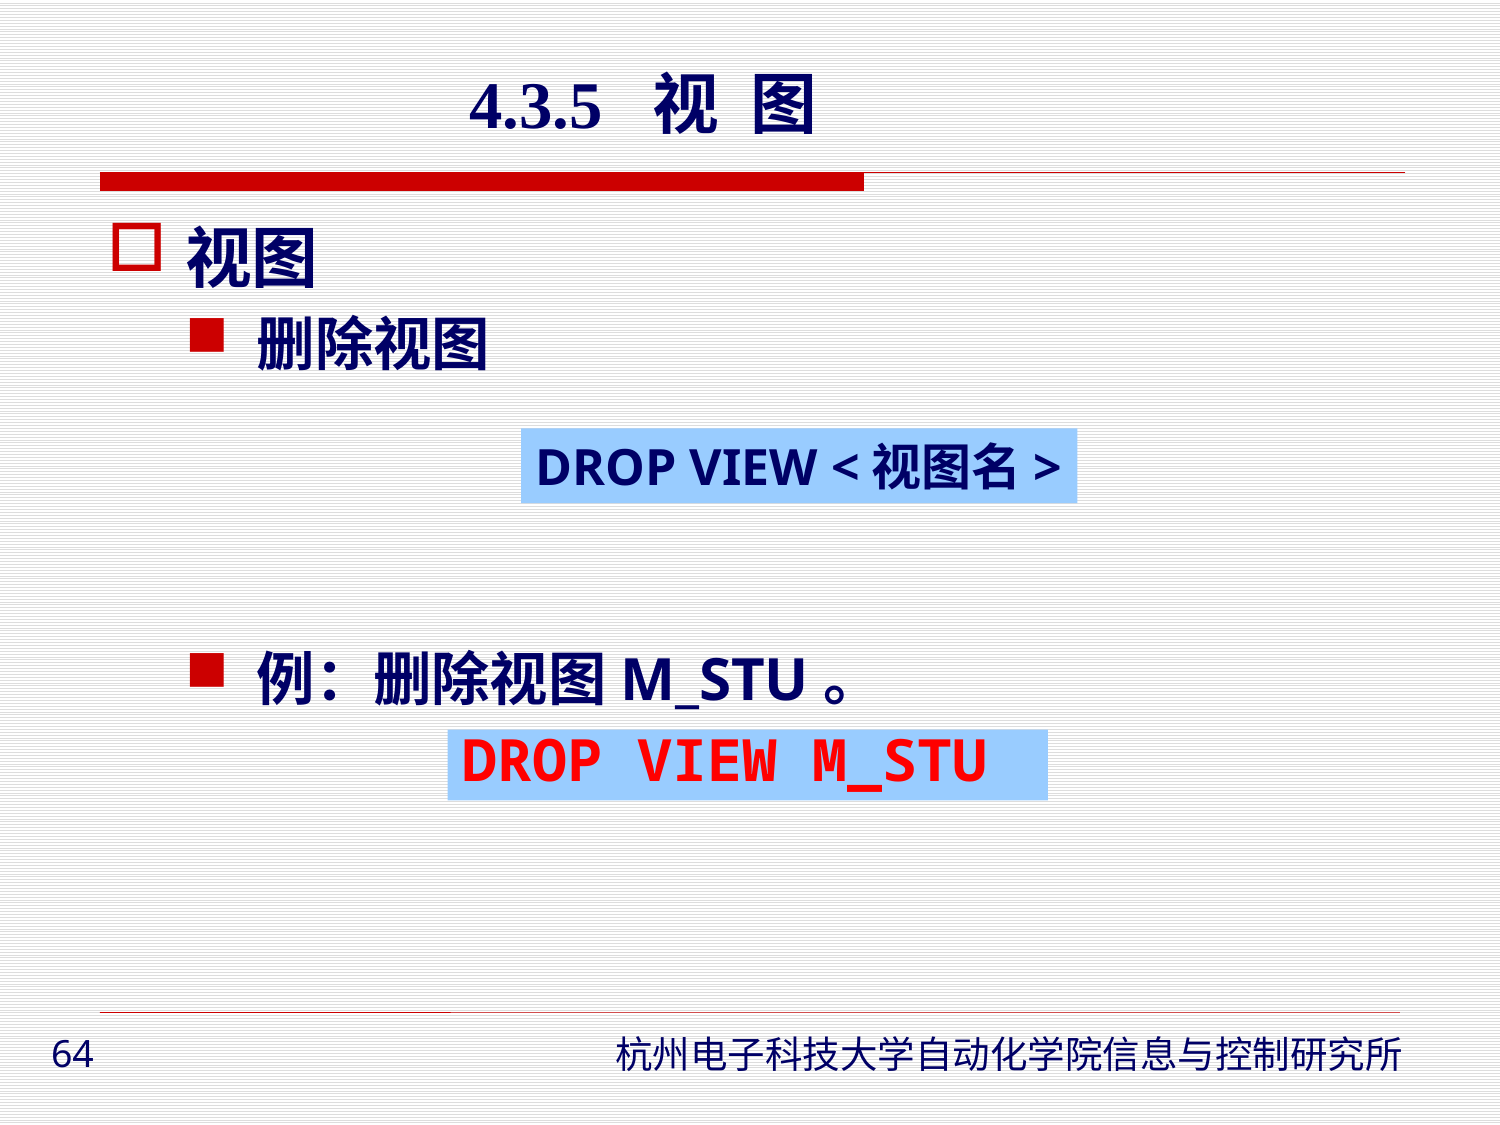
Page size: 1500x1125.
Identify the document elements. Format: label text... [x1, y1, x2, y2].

list 视图 删除视图 例：删除视图M_STU。 [92, 208, 1406, 988]
text_box DROP VIEW M_STU [447, 729, 1048, 801]
text_box DROP VIEW <视图名> [521, 428, 1078, 504]
text_box 4.3.5 视 图 [454, 54, 975, 150]
